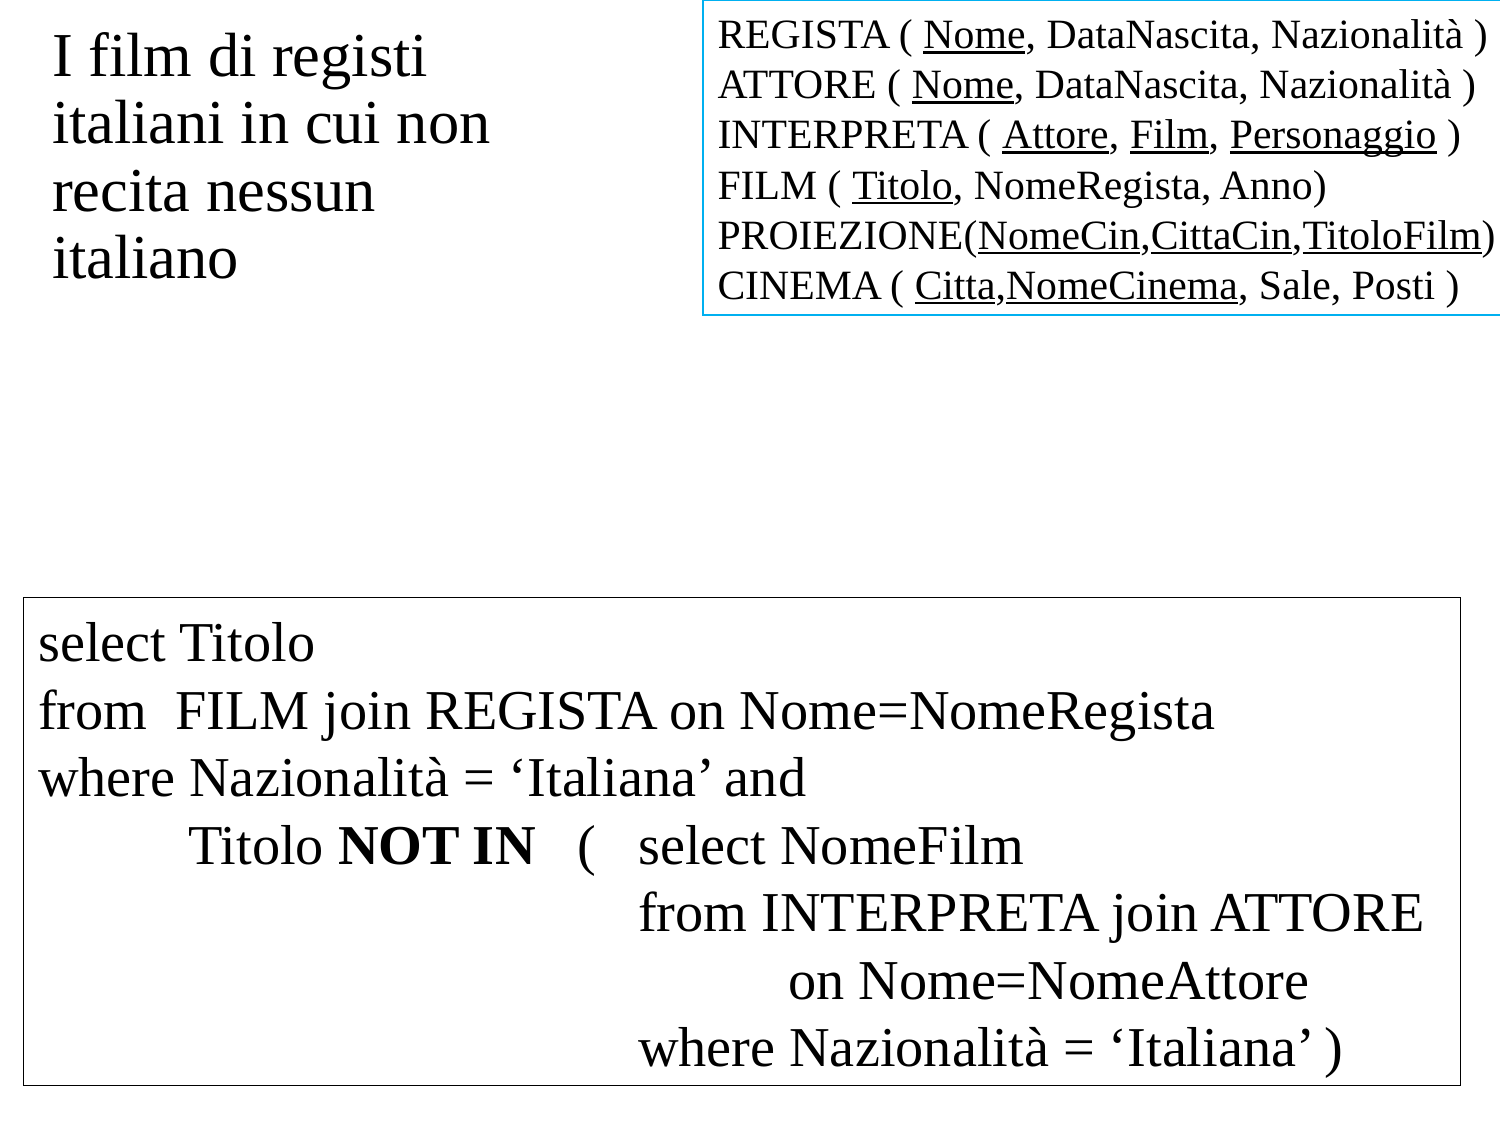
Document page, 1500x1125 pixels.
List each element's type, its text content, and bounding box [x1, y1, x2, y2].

text_box REGISTA ( Nome, DataNascita, Nazionalità ) ATTORE ( Nome, DataNascita, Nazionalità ) INTERPRETA ( Attore, Film, Personaggio ) FILM ( Titolo, NomeRegista, Anno) PROIEZIONE(NomeCin,CittaCin,TitoloFilm) CINEMA ( Citta,NomeCinema, Sale, Posti ) [702, 0, 1500, 315]
text_box I film di registi italiani in cui non recita nessun italiano [37, 14, 561, 300]
text_box select Titolo from FILM join REGISTA on Nome=NomeRegista where Nazionalità = ‘Italiana’ and Titolo NOT IN ( select NomeFilm from INTERPRETA join ATTORE on Nome=NomeAttore where Nazionalità = ‘Italiana’ ) [23, 597, 1461, 1086]
